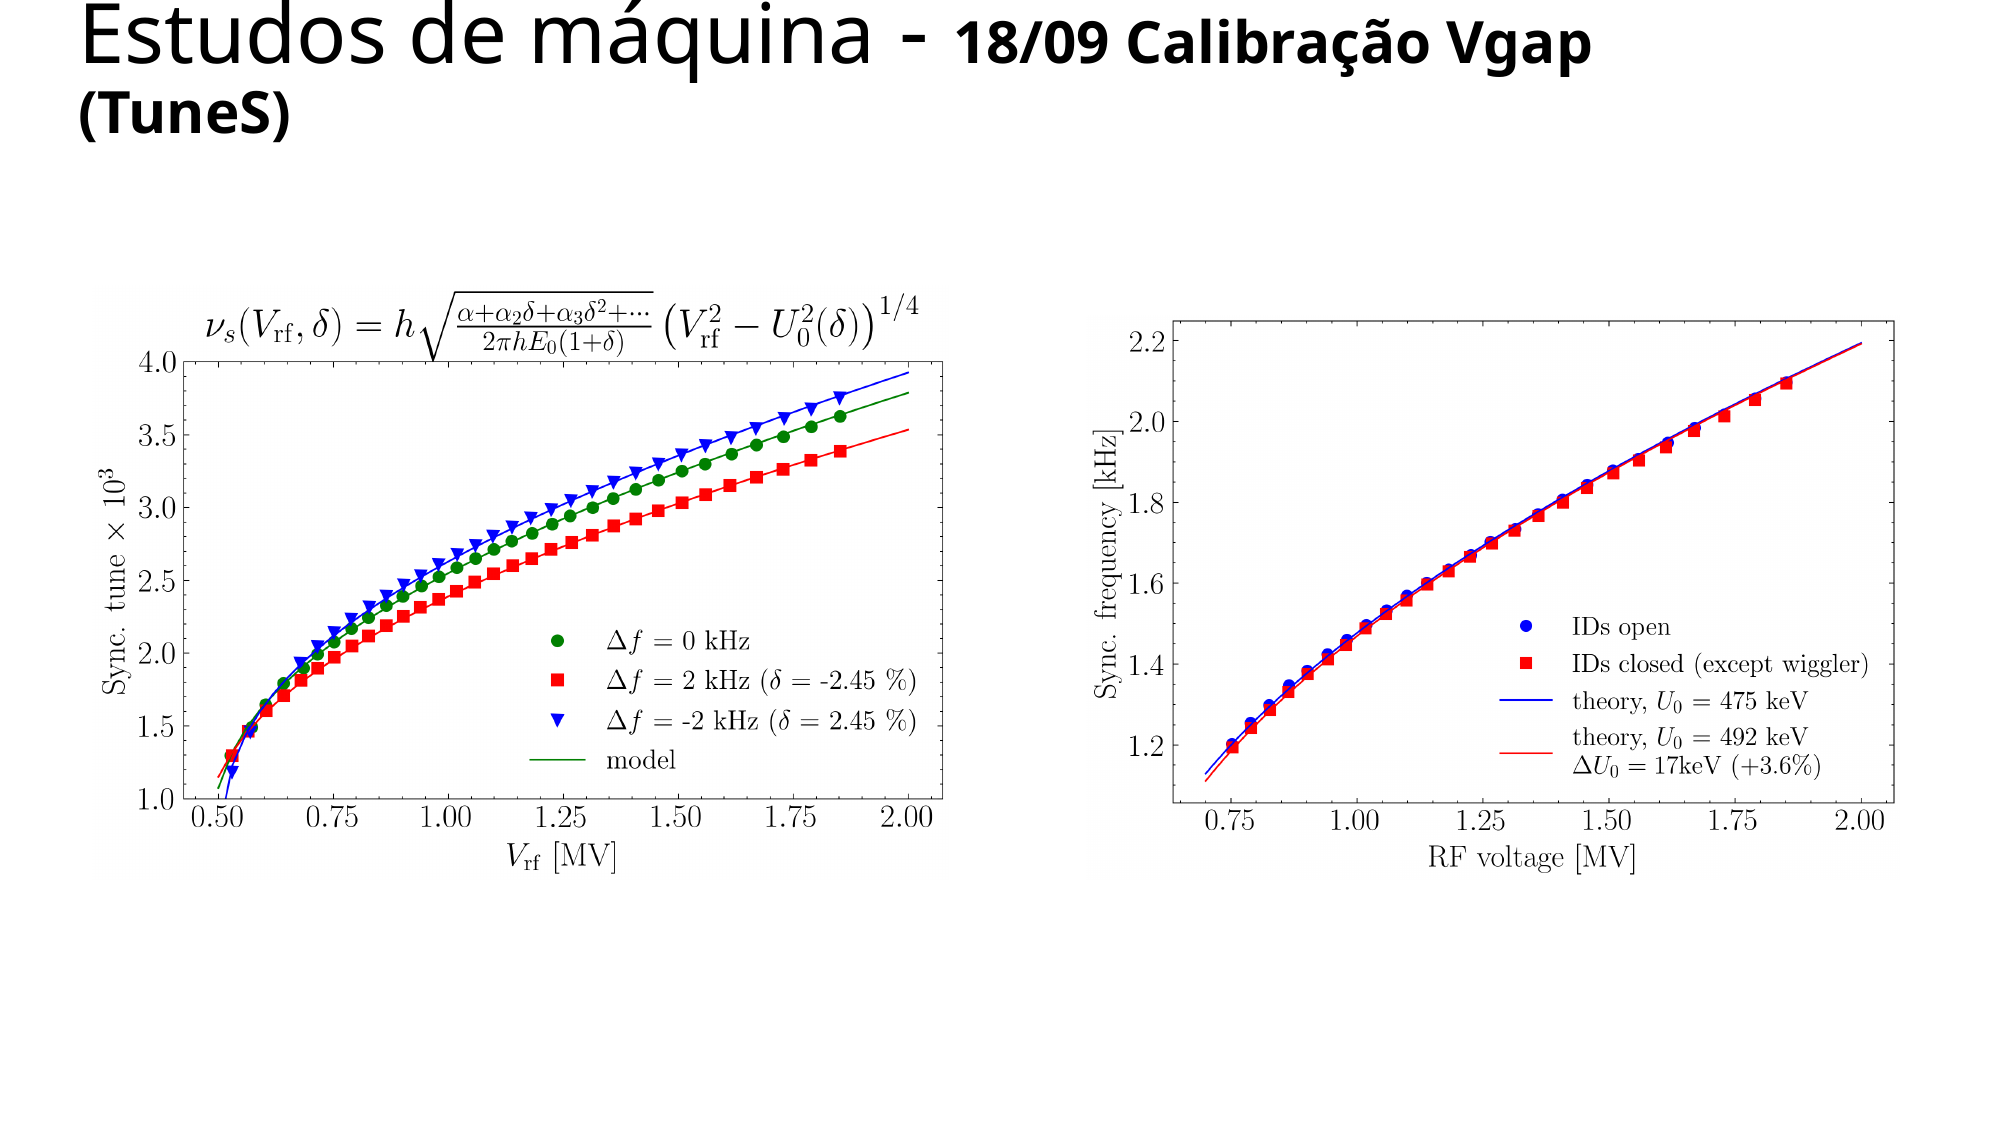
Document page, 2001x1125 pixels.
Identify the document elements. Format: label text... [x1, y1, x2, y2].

picture [92, 285, 949, 880]
picture [1086, 314, 1900, 880]
text_box Estudos de máquina - 18/09 Calibração Vgap (TuneS) [63, 0, 1789, 174]
